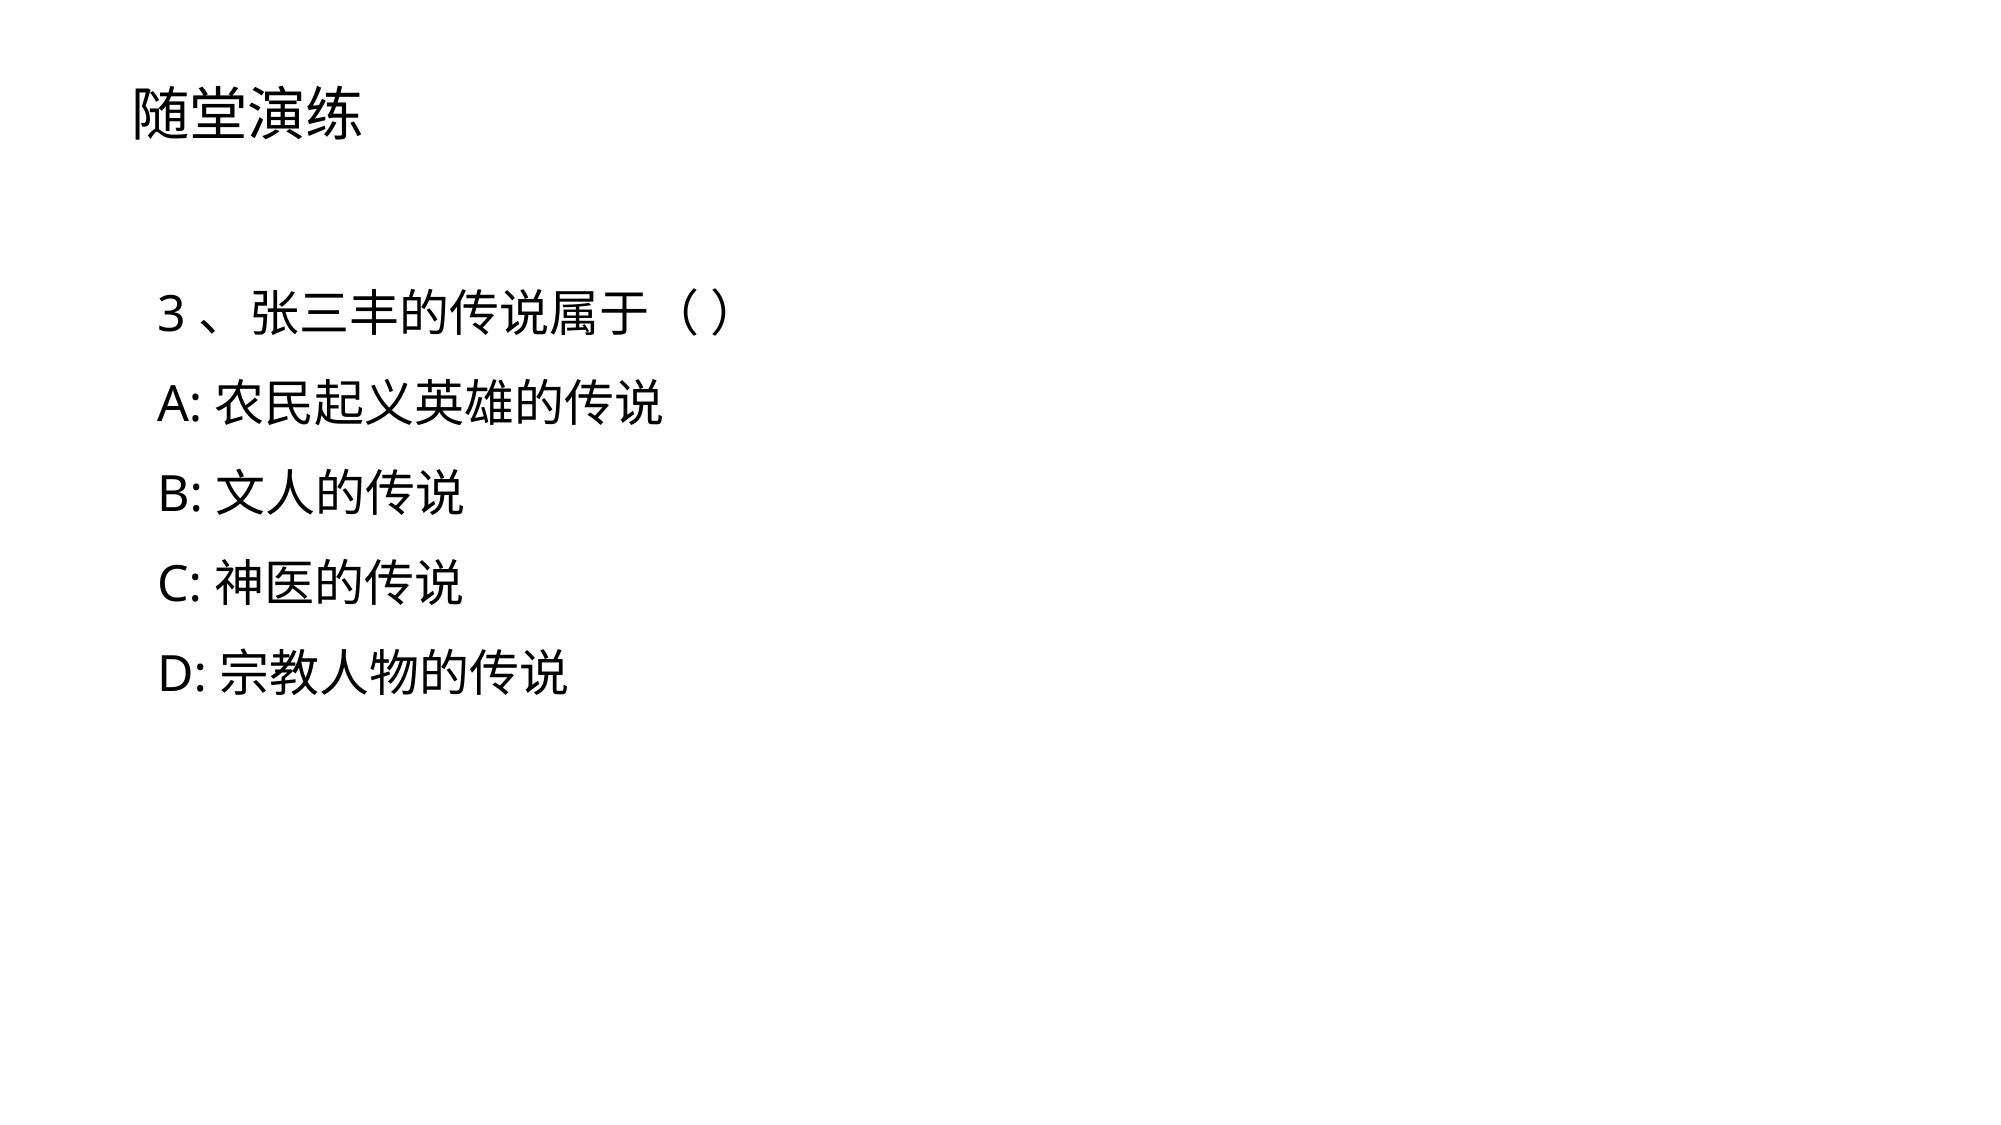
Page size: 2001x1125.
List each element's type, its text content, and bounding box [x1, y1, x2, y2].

text_box 随堂演练 [116, 69, 797, 155]
text_box 3、张三丰的传说属于（ ） A:农民起义英雄的传说 B:文人的传说 C:神医的传说 D:宗教人物的传说 [157, 251, 1772, 702]
